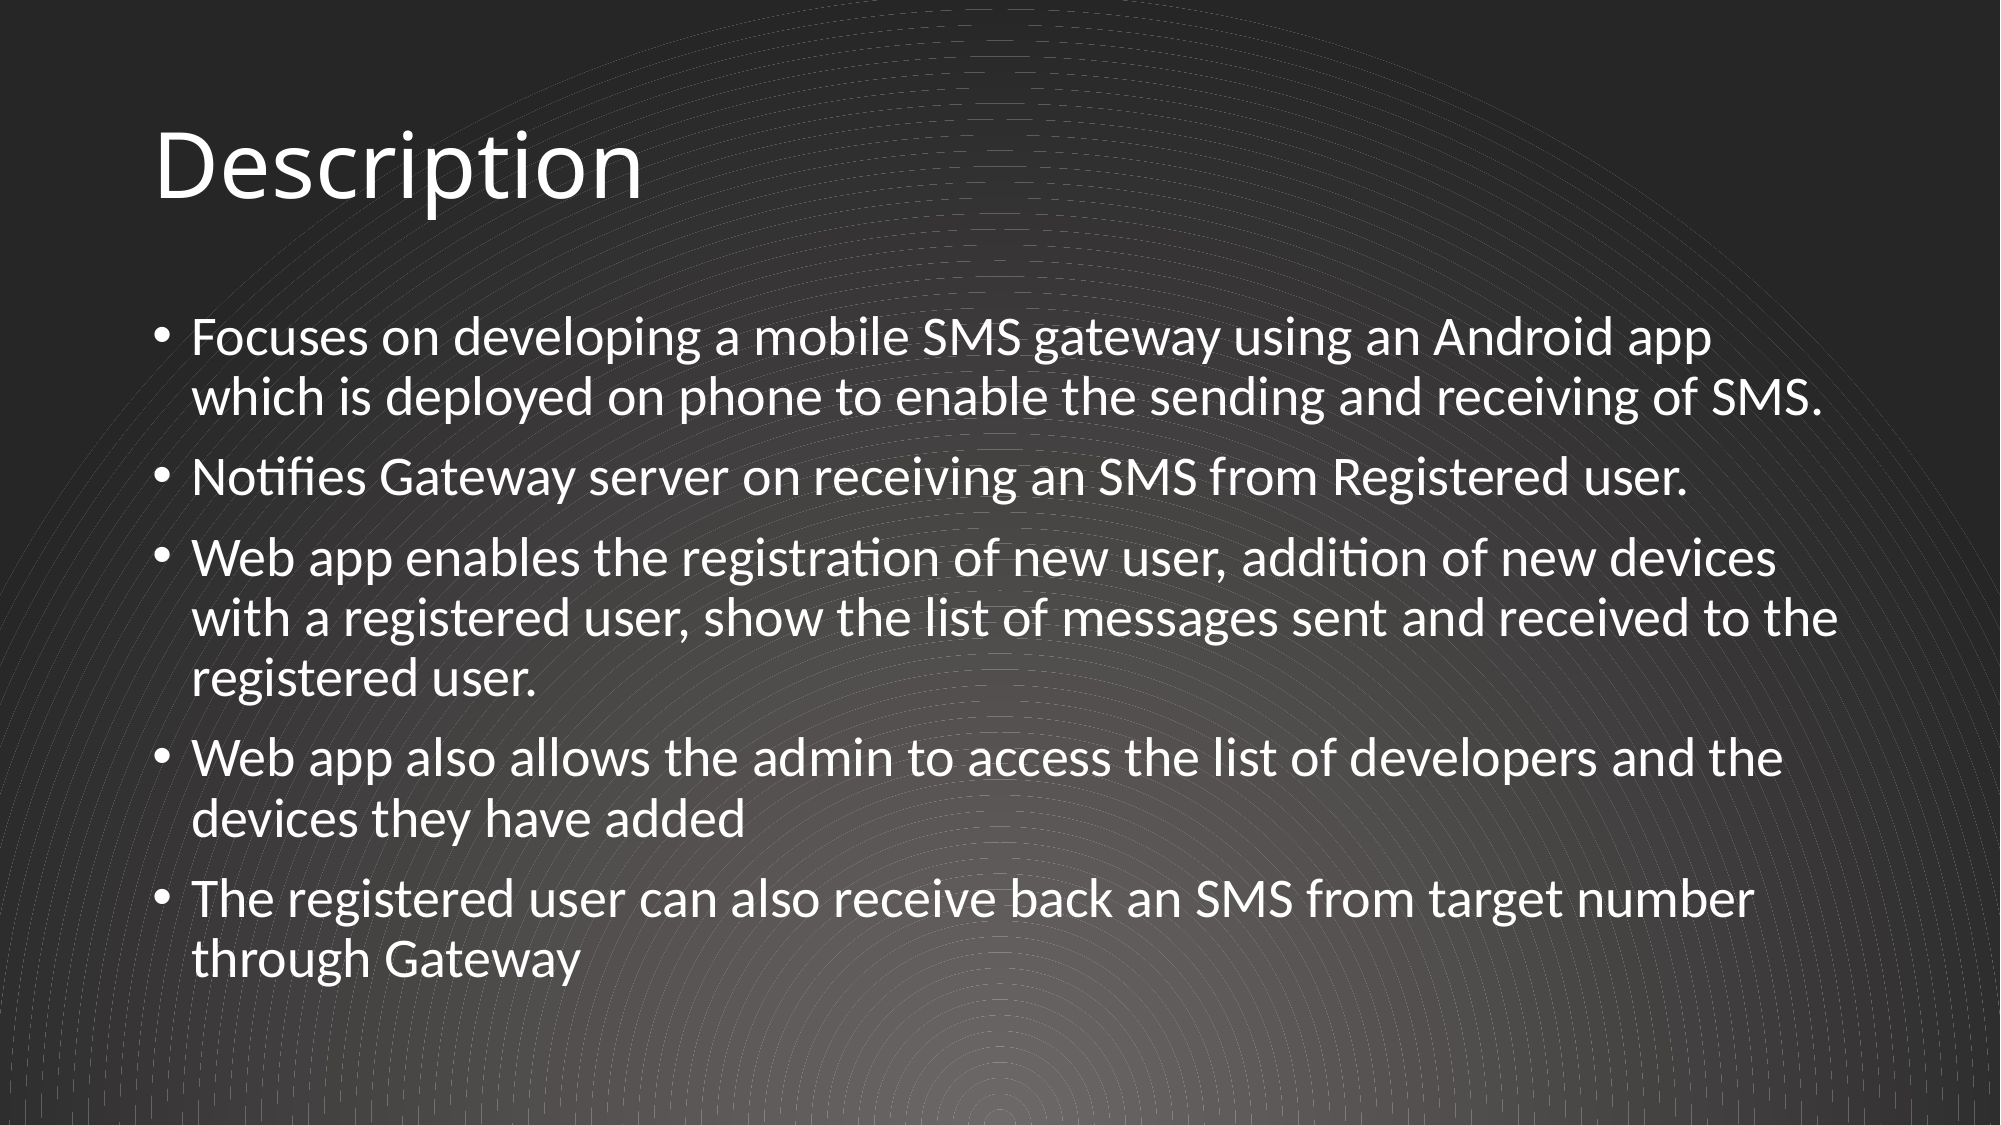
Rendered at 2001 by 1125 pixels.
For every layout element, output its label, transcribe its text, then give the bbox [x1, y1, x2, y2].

title Description [137, 59, 1863, 278]
list Focuses on developing a mobile SMS gateway using an Android app which is deployed on phone to enable the sending and receiving of SMS. Notifies Gateway server on receiving an SMS from Registered user. Web app enables the registration of new user, addition of new devices with a registered user, show the list of messages sent and received to the registered user. Web app also allows the admin to access the list of developers and the devices they have added The registered user can also receive back an SMS from target number through Gateway [137, 299, 1863, 1014]
